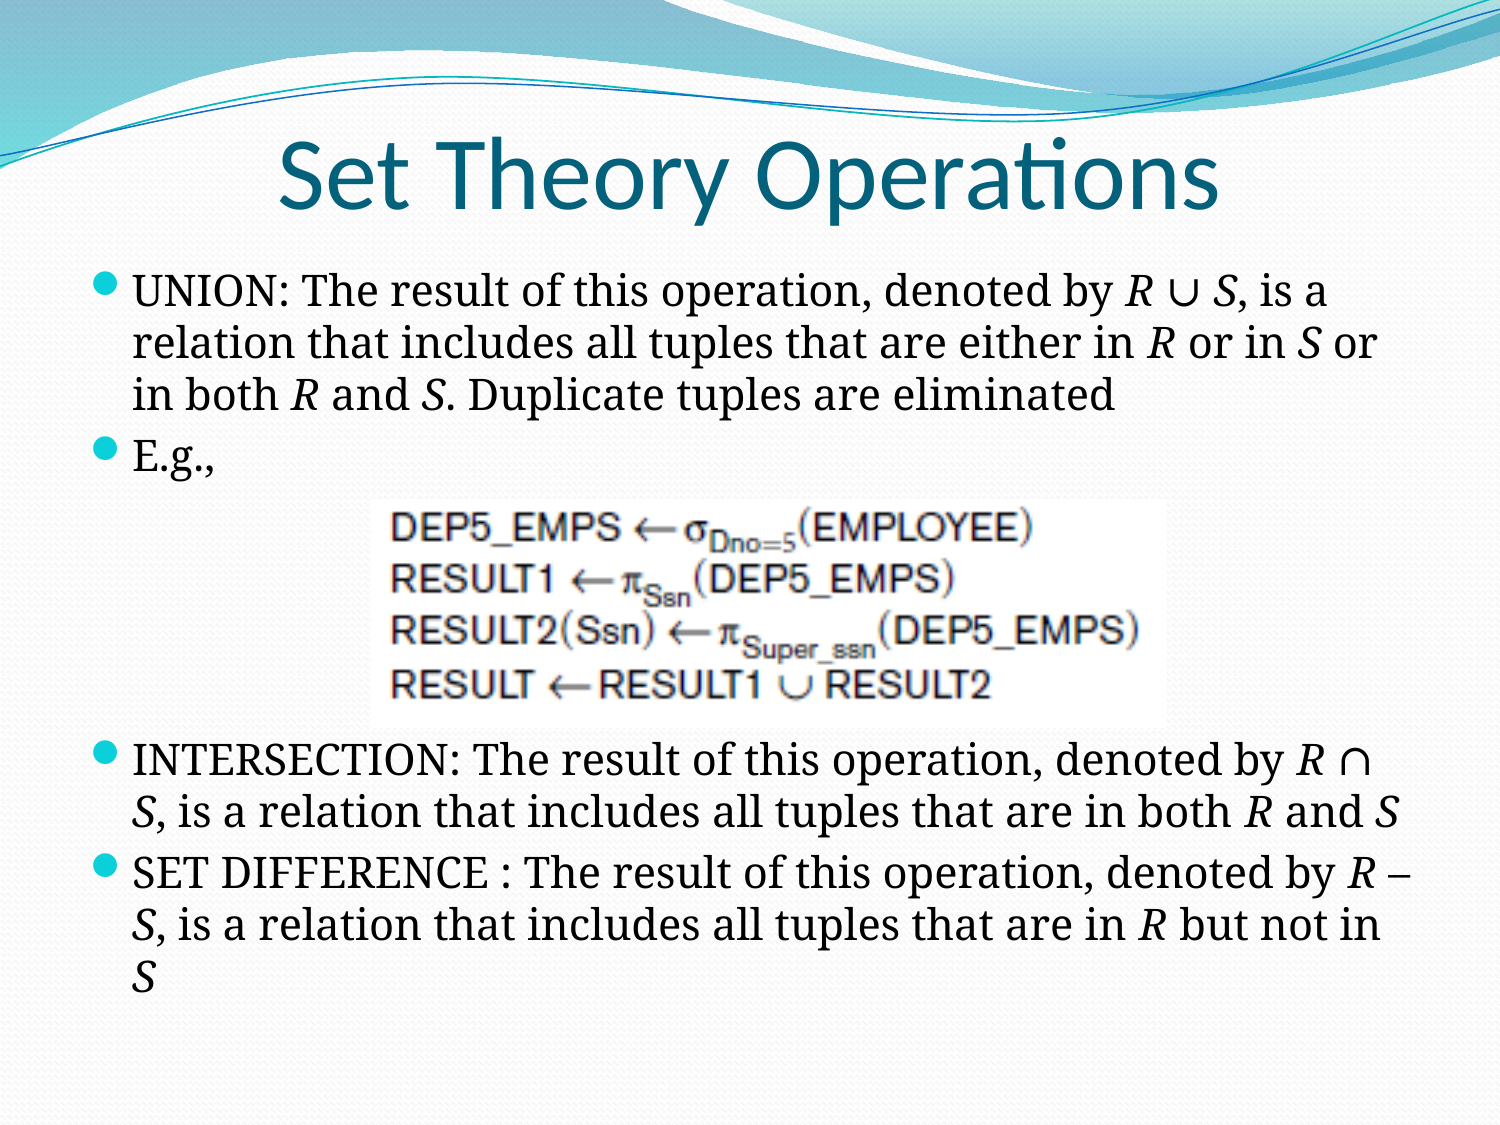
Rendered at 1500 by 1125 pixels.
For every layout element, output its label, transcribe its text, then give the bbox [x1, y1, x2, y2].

title Set Theory Operations [75, 42, 1425, 231]
picture [371, 499, 1167, 729]
list UNION: The result of this operation, denoted by R ∪ S, is a relation that includes all tuples that are either in R or in S or in both R and S. Duplicate tuples are eliminated E.g., INTERSECTION: The result of this operation, denoted by R ∩ S, is a relation that includes all tuples that are in both R and S SET DIFFERENCE : The result of this operation, denoted by R – S, is a relation that includes all tuples that are in R but not in S [75, 255, 1425, 1038]
